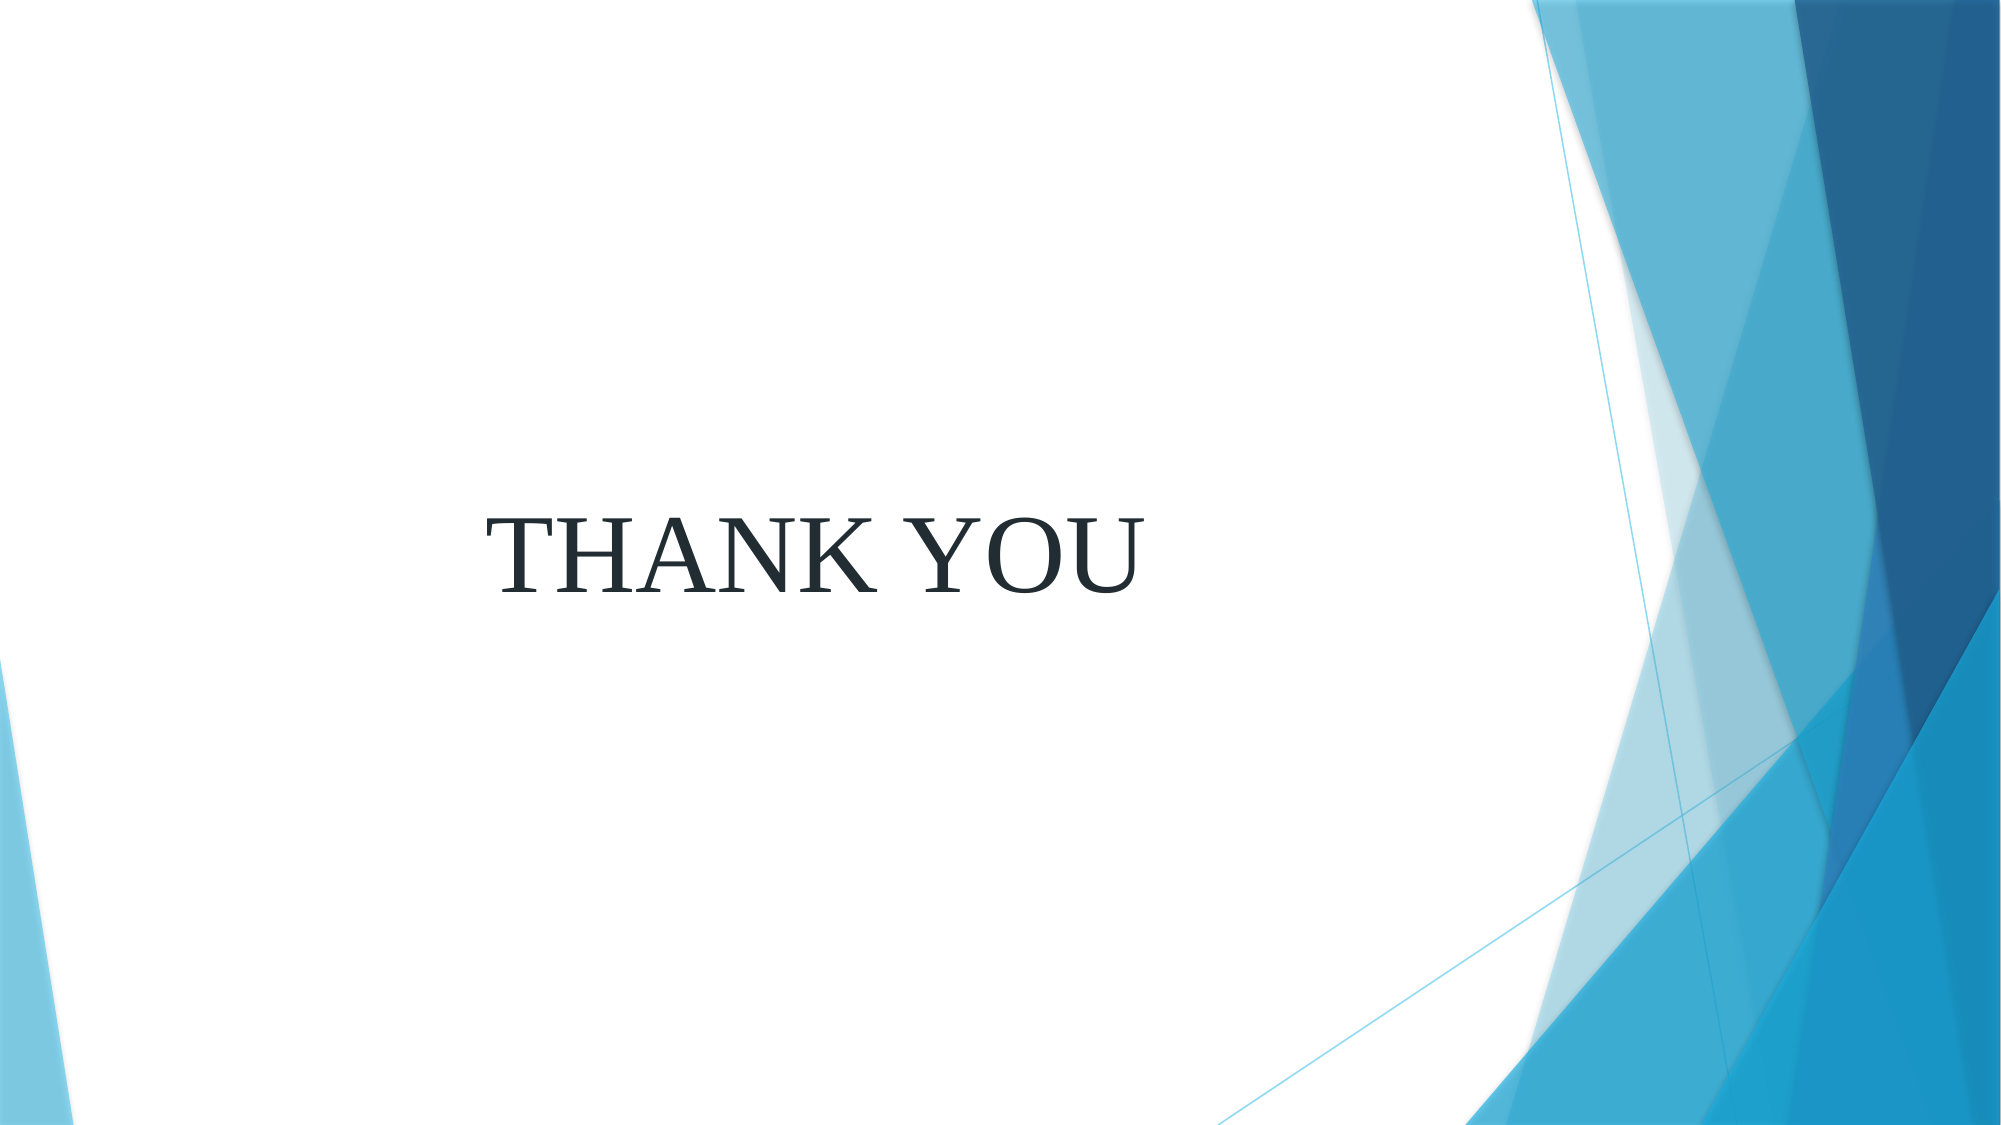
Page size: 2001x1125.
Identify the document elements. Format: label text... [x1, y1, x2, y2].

title THANK YOU [111, 67, 1522, 900]
